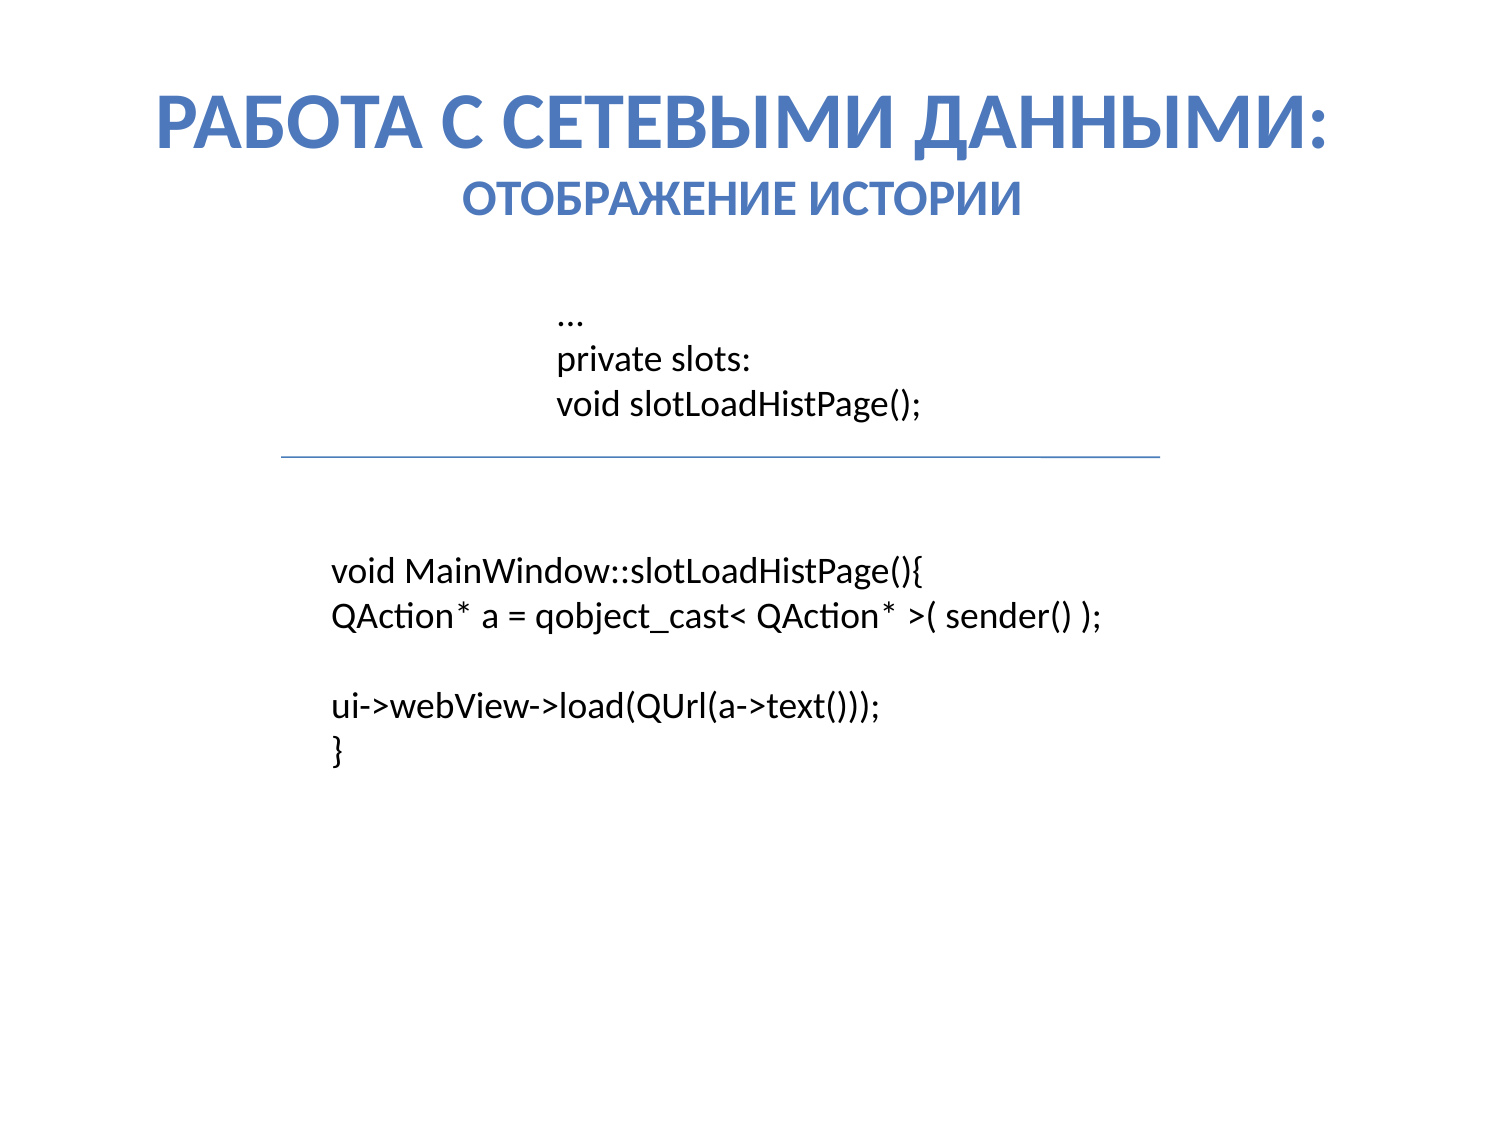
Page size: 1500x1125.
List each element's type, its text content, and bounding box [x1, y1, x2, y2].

text_box ... private slots: void slotLoadHistPage(); [541, 281, 937, 431]
text_box void MainWindow::slotLoadHistPage(){ QAction* a = qobject_cast< QAction* >( sender() ); ui->webView->load(QUrl(a->text())); } [316, 538, 1313, 779]
title Работа с Сетевыми данными: отображение истории [105, 58, 1381, 235]
